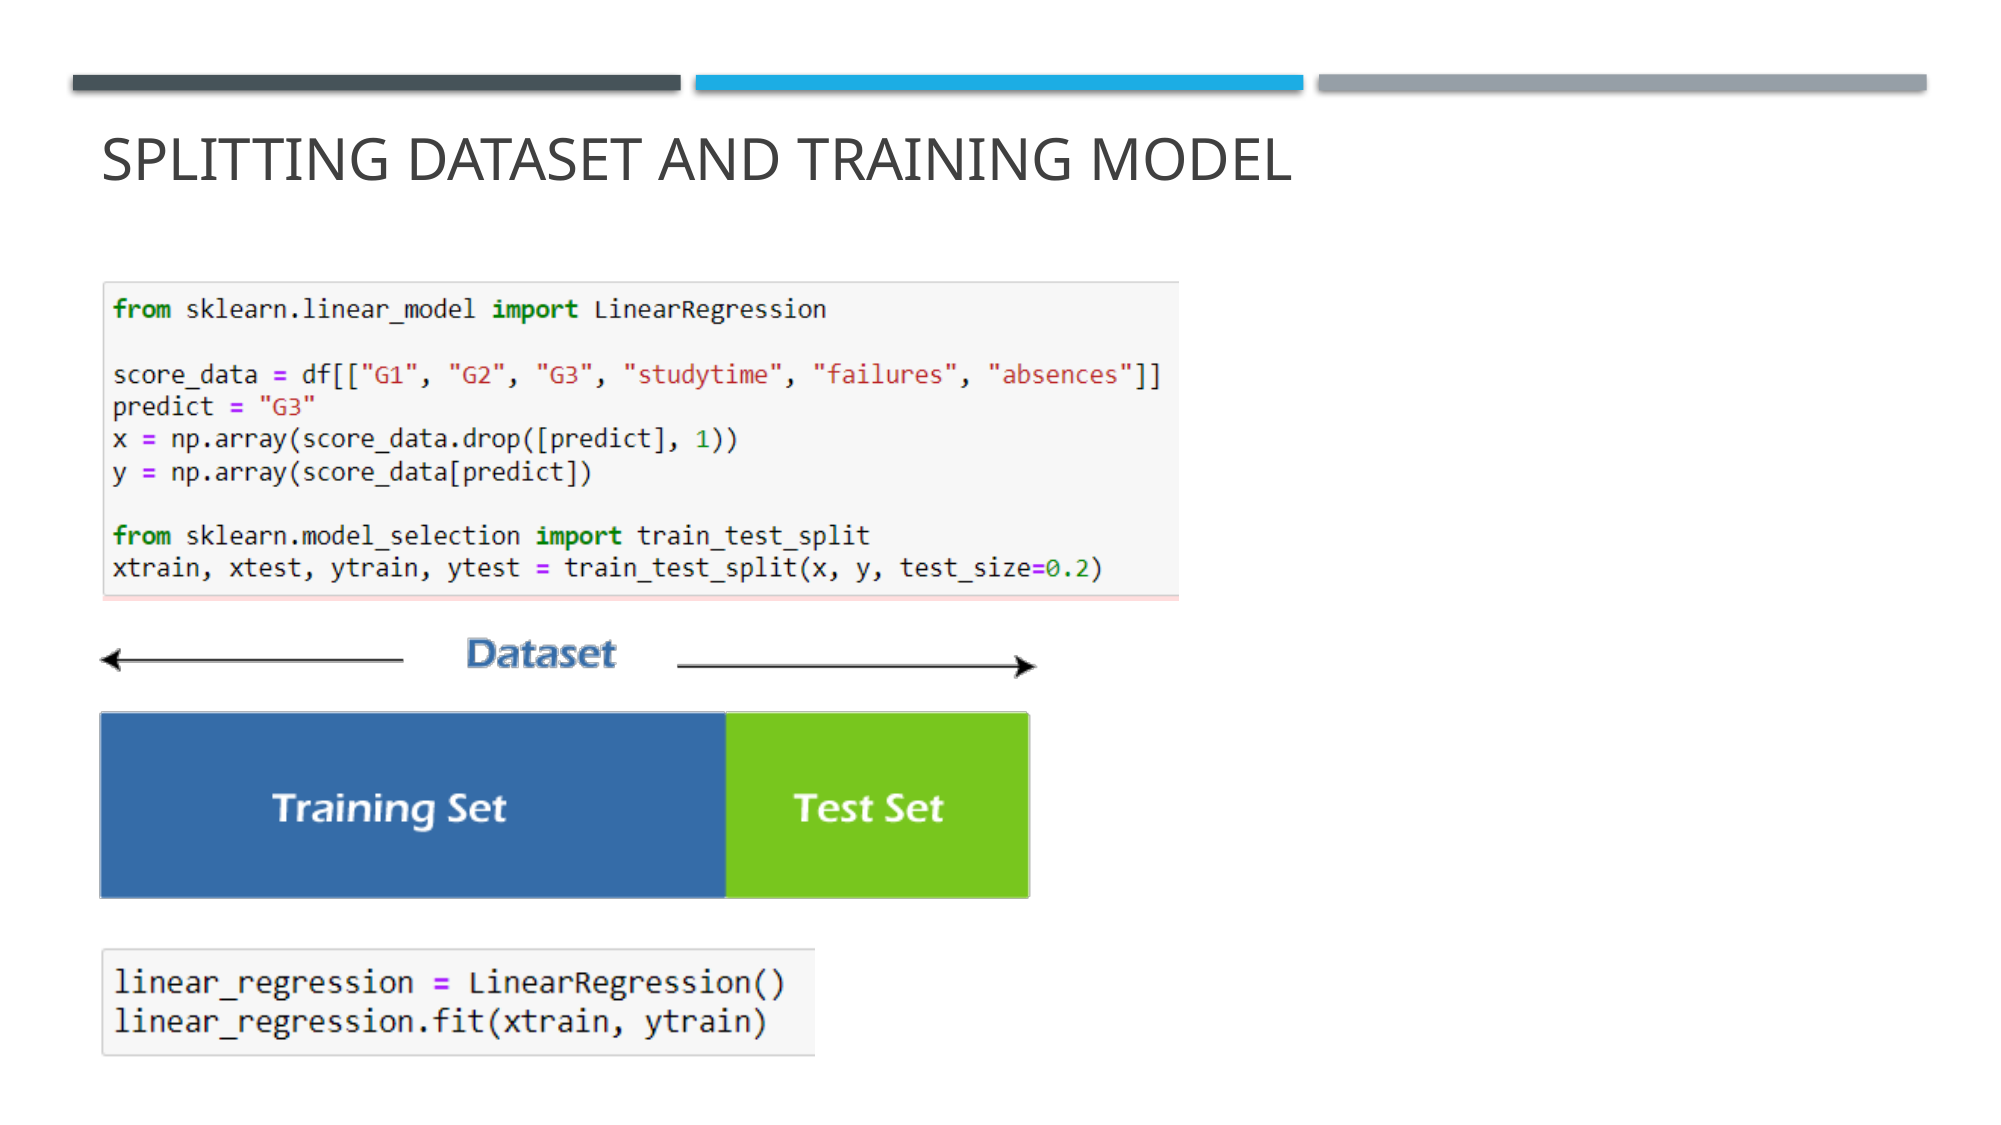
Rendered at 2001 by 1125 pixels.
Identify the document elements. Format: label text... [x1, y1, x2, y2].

picture [86, 273, 1180, 912]
text_box Splitting dataset and training model [86, 115, 1896, 234]
picture [99, 945, 815, 1079]
